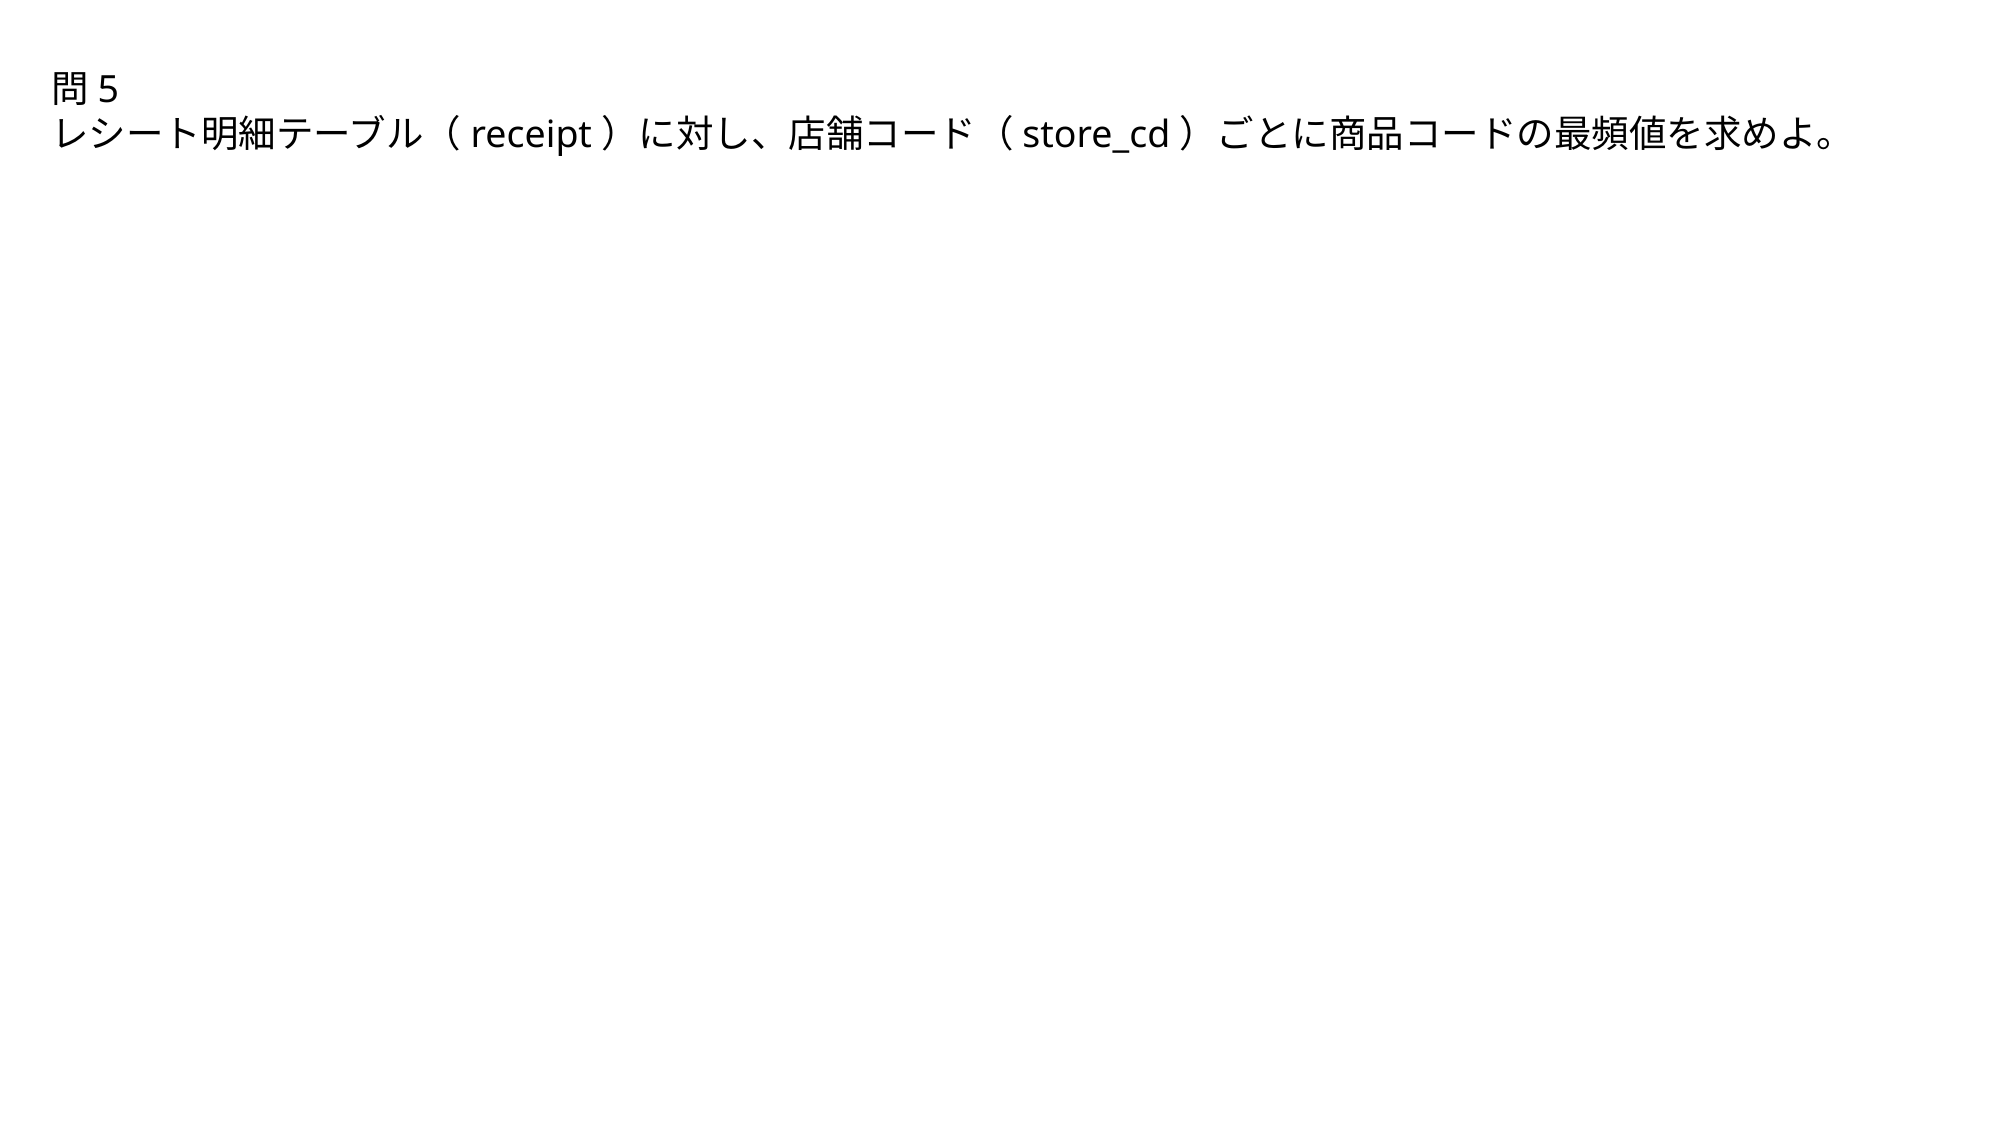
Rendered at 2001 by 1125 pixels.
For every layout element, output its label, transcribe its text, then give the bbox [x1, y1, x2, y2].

text_box 問5 レシート明細テーブル（receipt）に対し、店舗コード（store_cd）ごとに商品コードの最頻値を求めよ。 [36, 57, 1897, 163]
